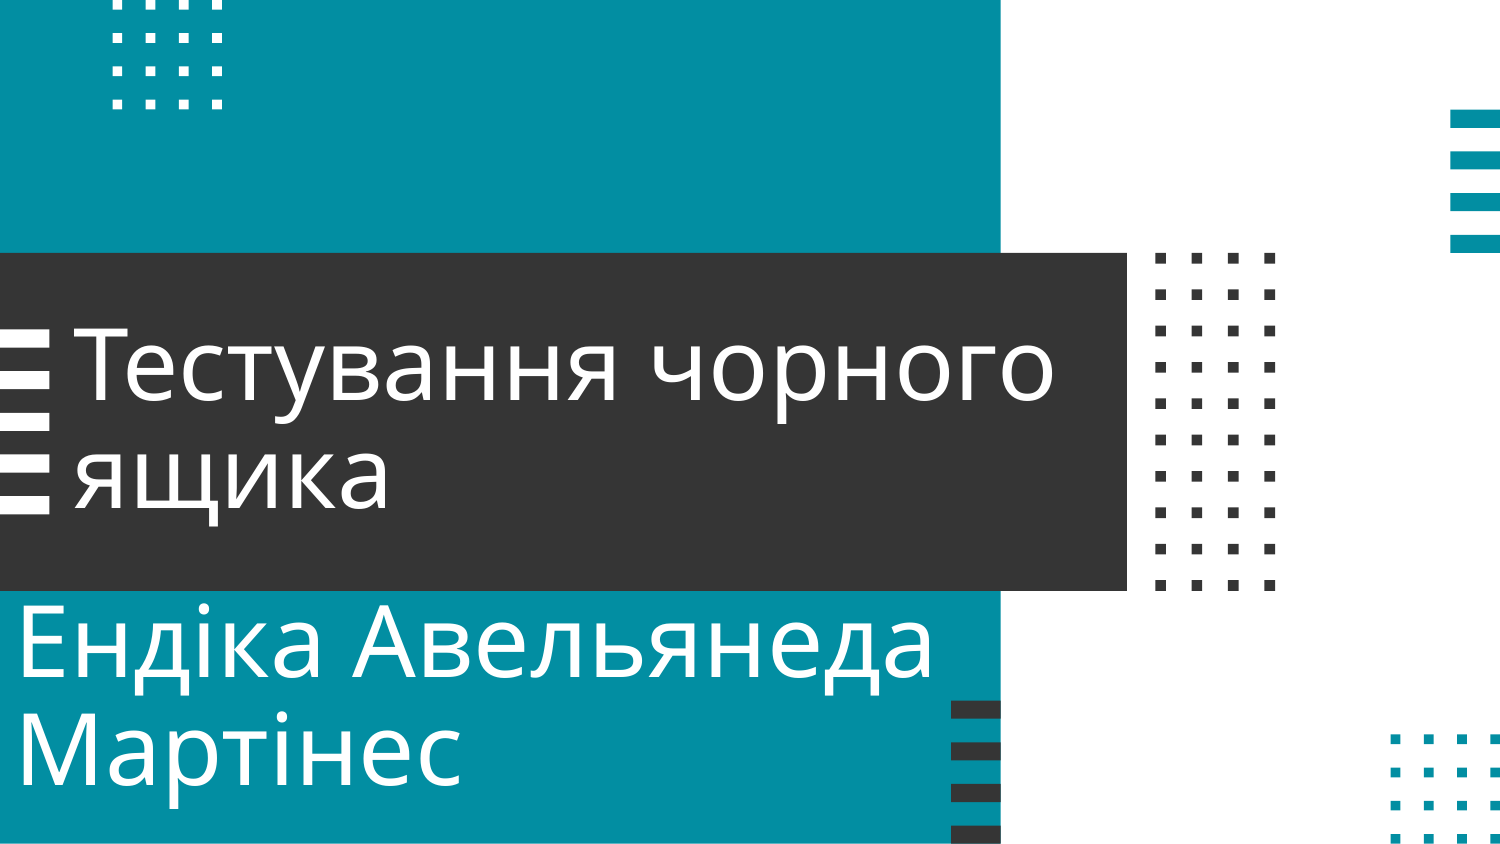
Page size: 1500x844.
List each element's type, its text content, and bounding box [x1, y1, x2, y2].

text_box Ендіка Авельянеда Мартінес [14, 648, 957, 750]
title Тестування чорного ящика [74, 252, 1099, 591]
